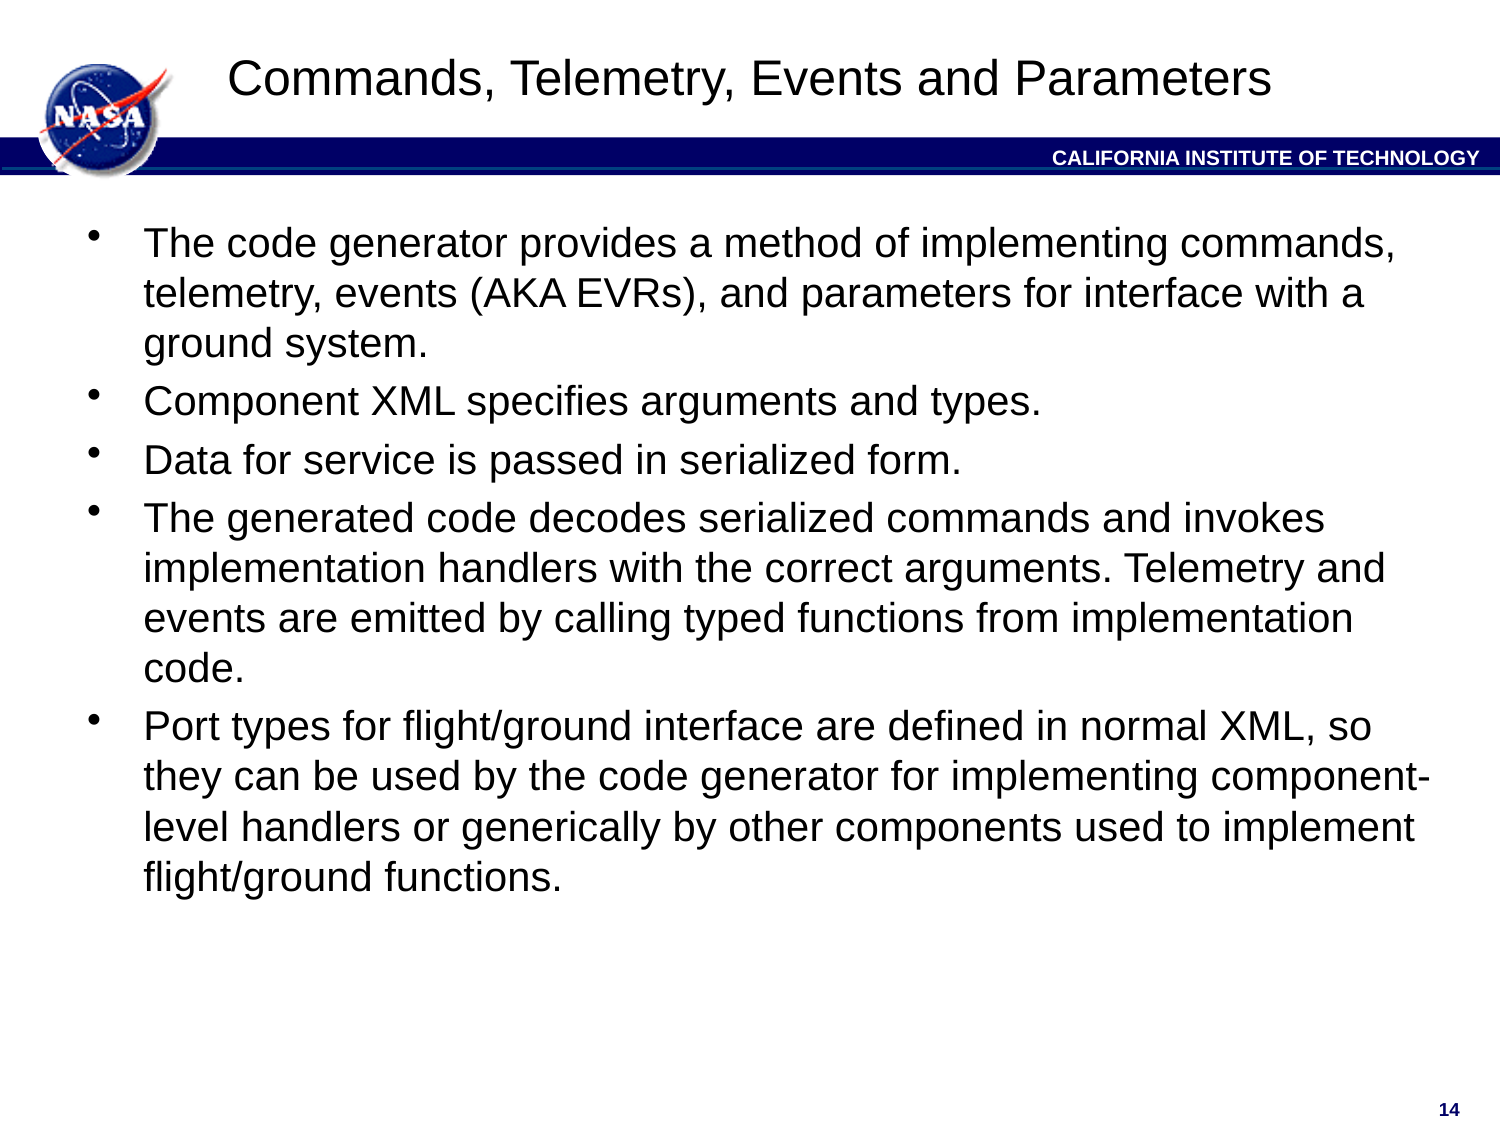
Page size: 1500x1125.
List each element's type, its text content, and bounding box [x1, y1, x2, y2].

list The code generator provides a method of implementing commands, telemetry, events (AKA EVRs), and parameters for interface with a ground system. Component XML specifies arguments and types. Data for service is passed in serialized form. The generated code decodes serialized commands and invokes implementation handlers with the correct arguments. Telemetry and events are emitted by calling typed functions from implementation code. Port types for flight/ground interface are defined in normal XML, so they can be used by the code generator for implementing component-level handlers or generically by other components used to implement flight/ground functions. [71, 207, 1460, 1001]
slide_number 14 [1162, 1090, 1476, 1125]
picture [39, 64, 177, 182]
title Commands, Telemetry, Events and Parameters [187, 12, 1313, 138]
